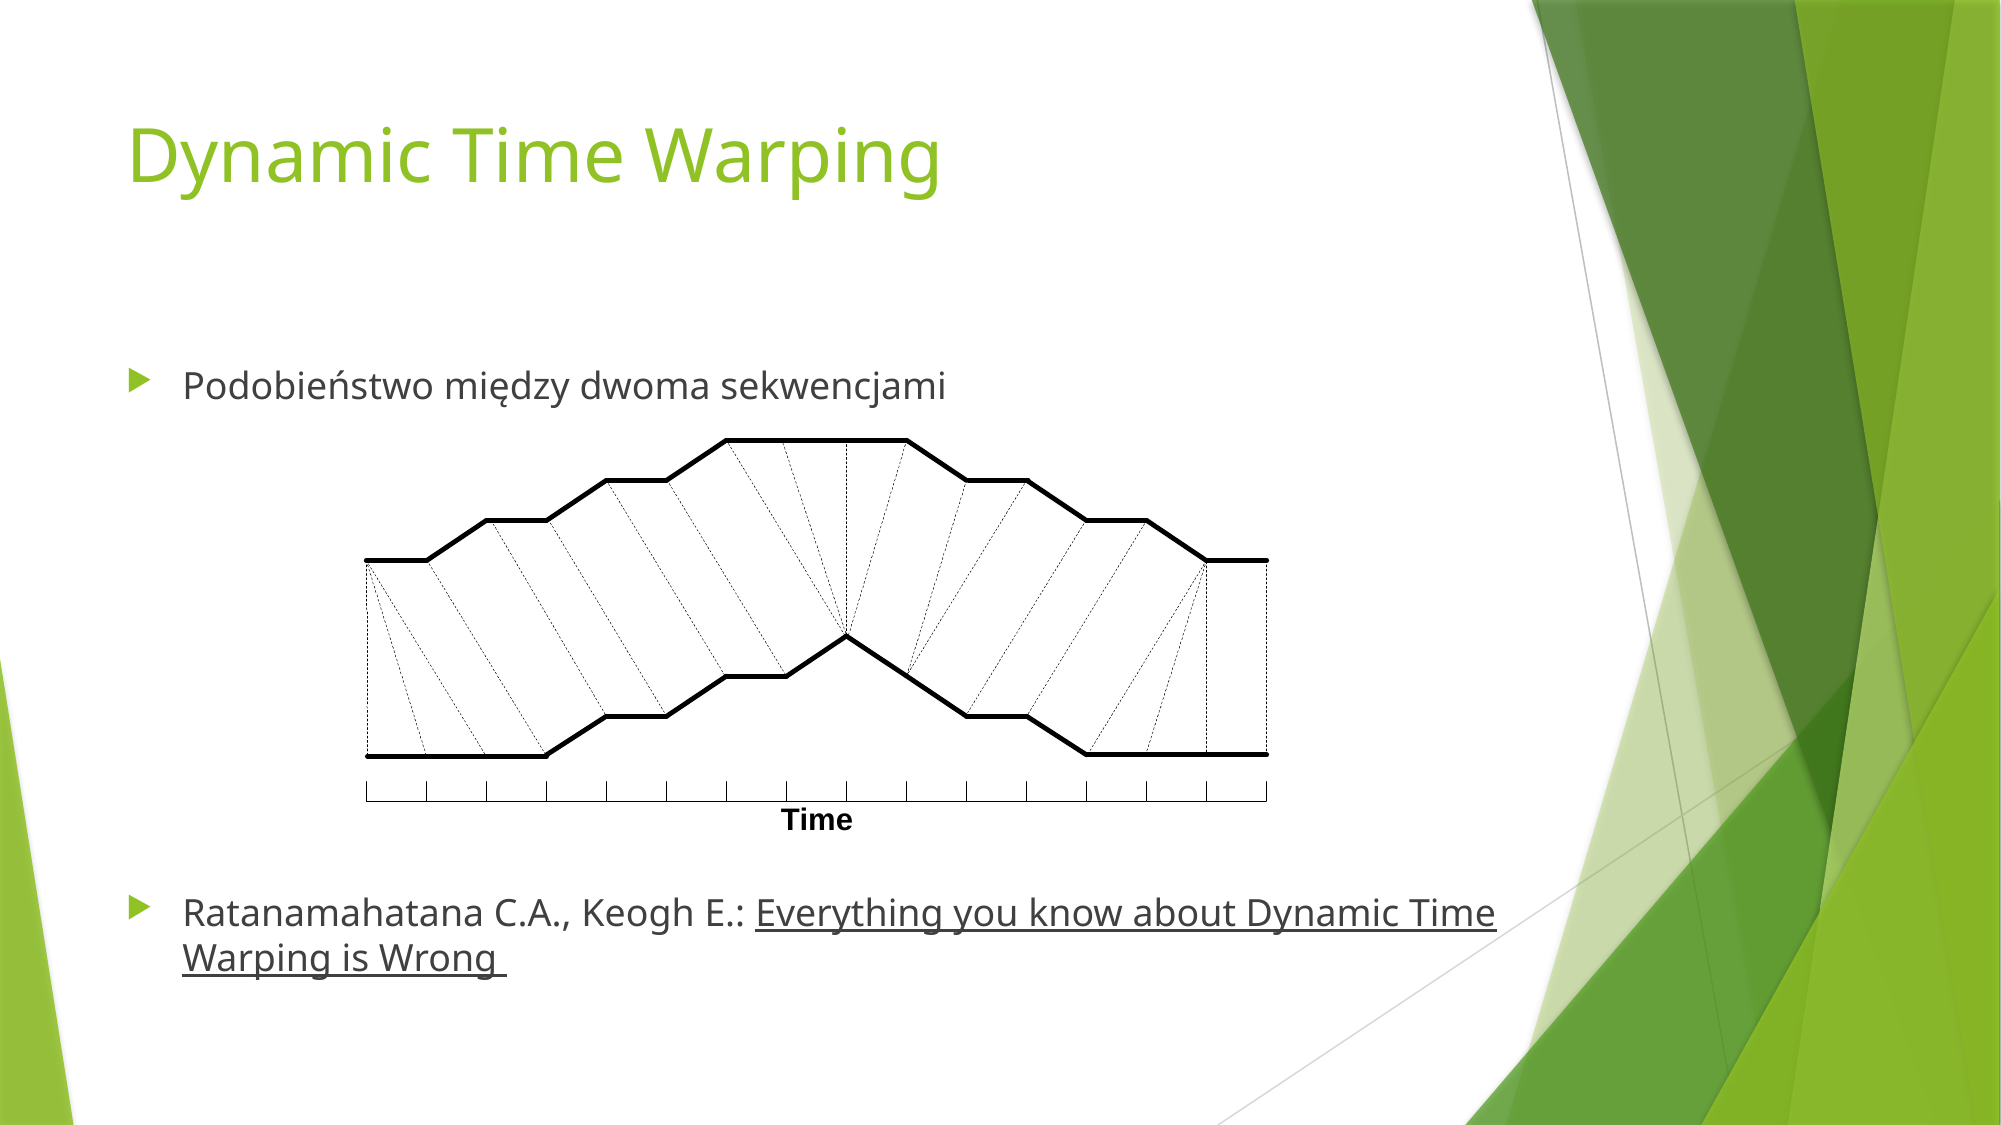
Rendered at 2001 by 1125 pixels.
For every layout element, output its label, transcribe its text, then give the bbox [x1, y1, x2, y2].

picture [318, 417, 1314, 843]
list Podobieństwo między dwoma sekwencjami Ratanamahatana C.A., Keogh E.: Everything you know about Dynamic Time Warping is Wrong [111, 354, 1522, 992]
title Dynamic Time Warping [111, 99, 1522, 317]
